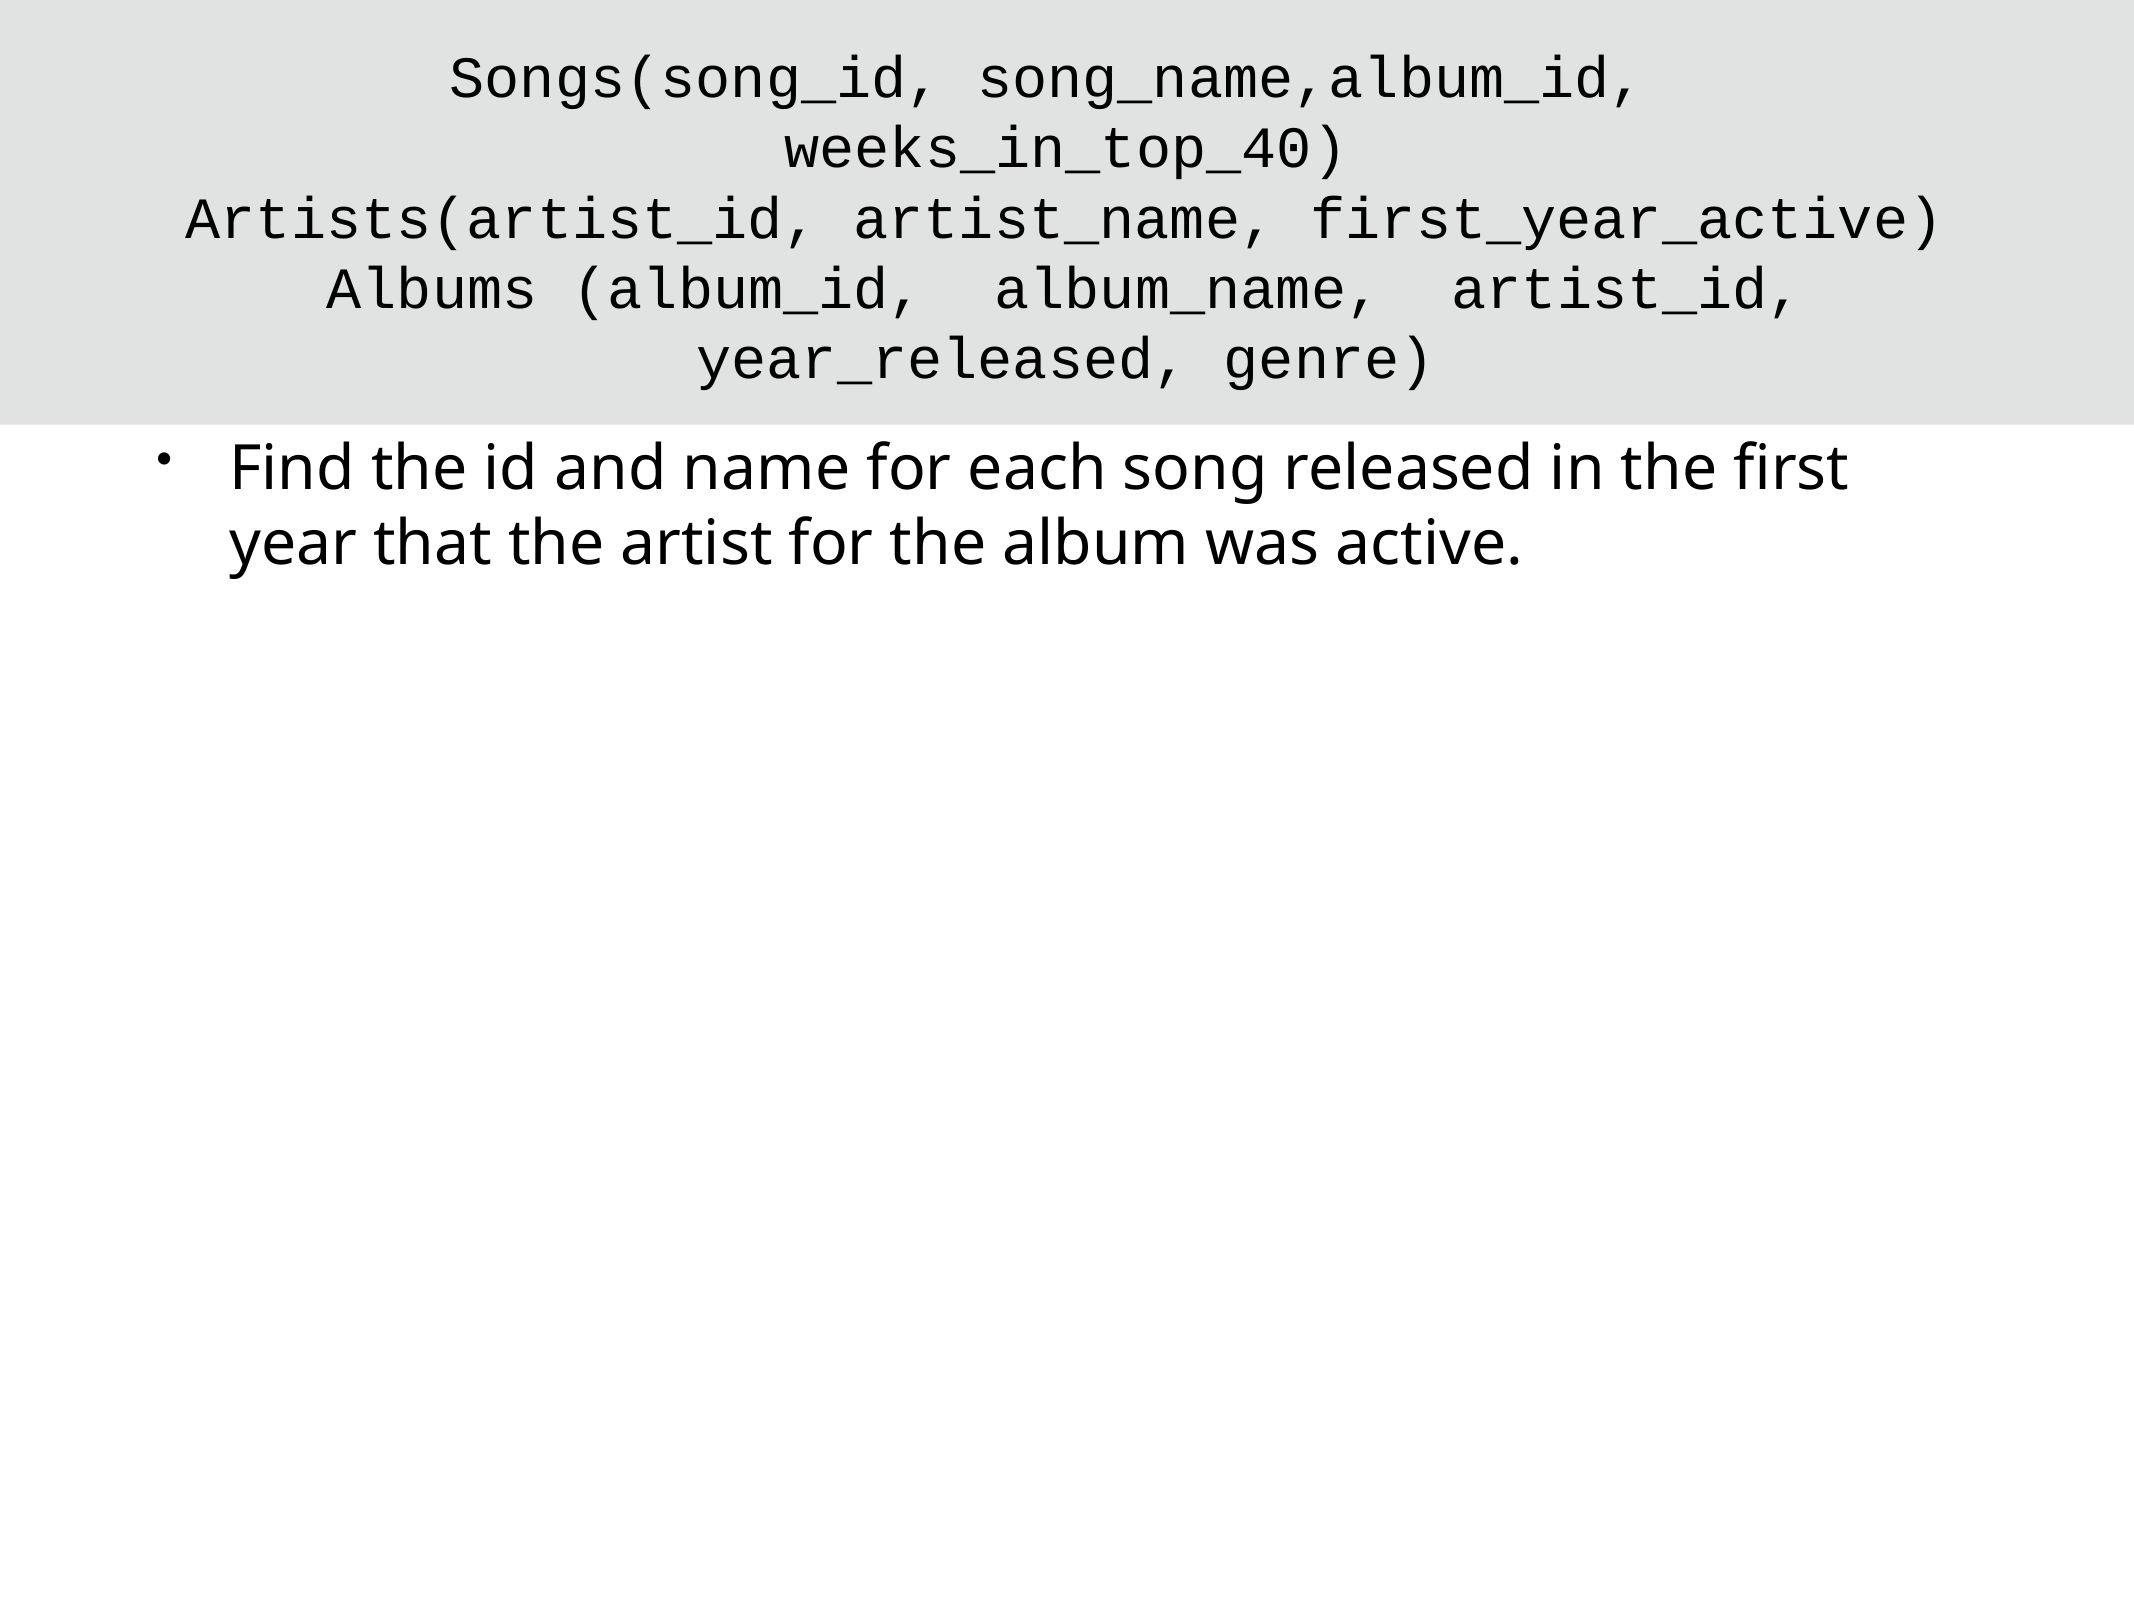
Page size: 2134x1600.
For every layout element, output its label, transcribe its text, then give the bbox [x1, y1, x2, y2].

title Songs(song_id, song_name,album_id, weeks_in_top_40) Artists(artist_id, artist_name, first_year_active) Albums (album_id, album_name, artist_id, year_released, genre) [155, 36, 1978, 393]
list Find the id and name for each song released in the first year that the artist for the album was active. [155, 426, 1978, 1459]
text_box [0, 0, 2134, 425]
